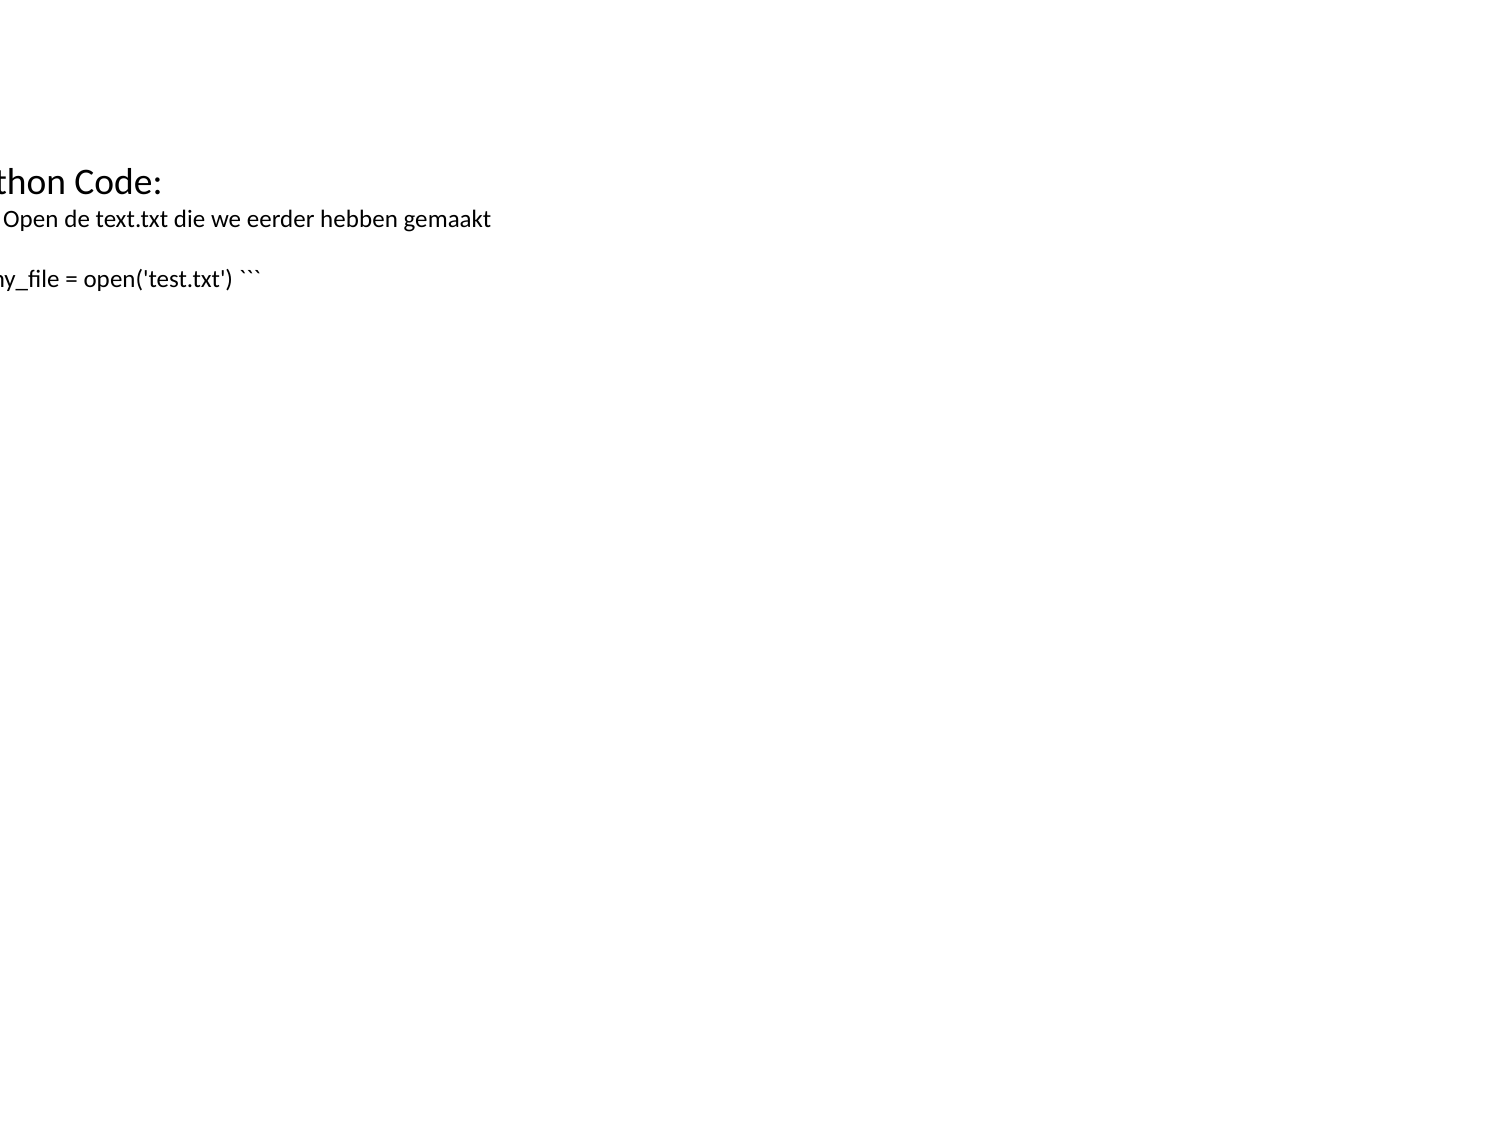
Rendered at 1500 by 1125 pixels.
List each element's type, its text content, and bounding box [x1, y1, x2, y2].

text_box Python Code: ``` # Open de text.txt die we eerder hebben gemaakt ``` ``` my_file = open('test.txt') ``` [0, 149, 508, 330]
